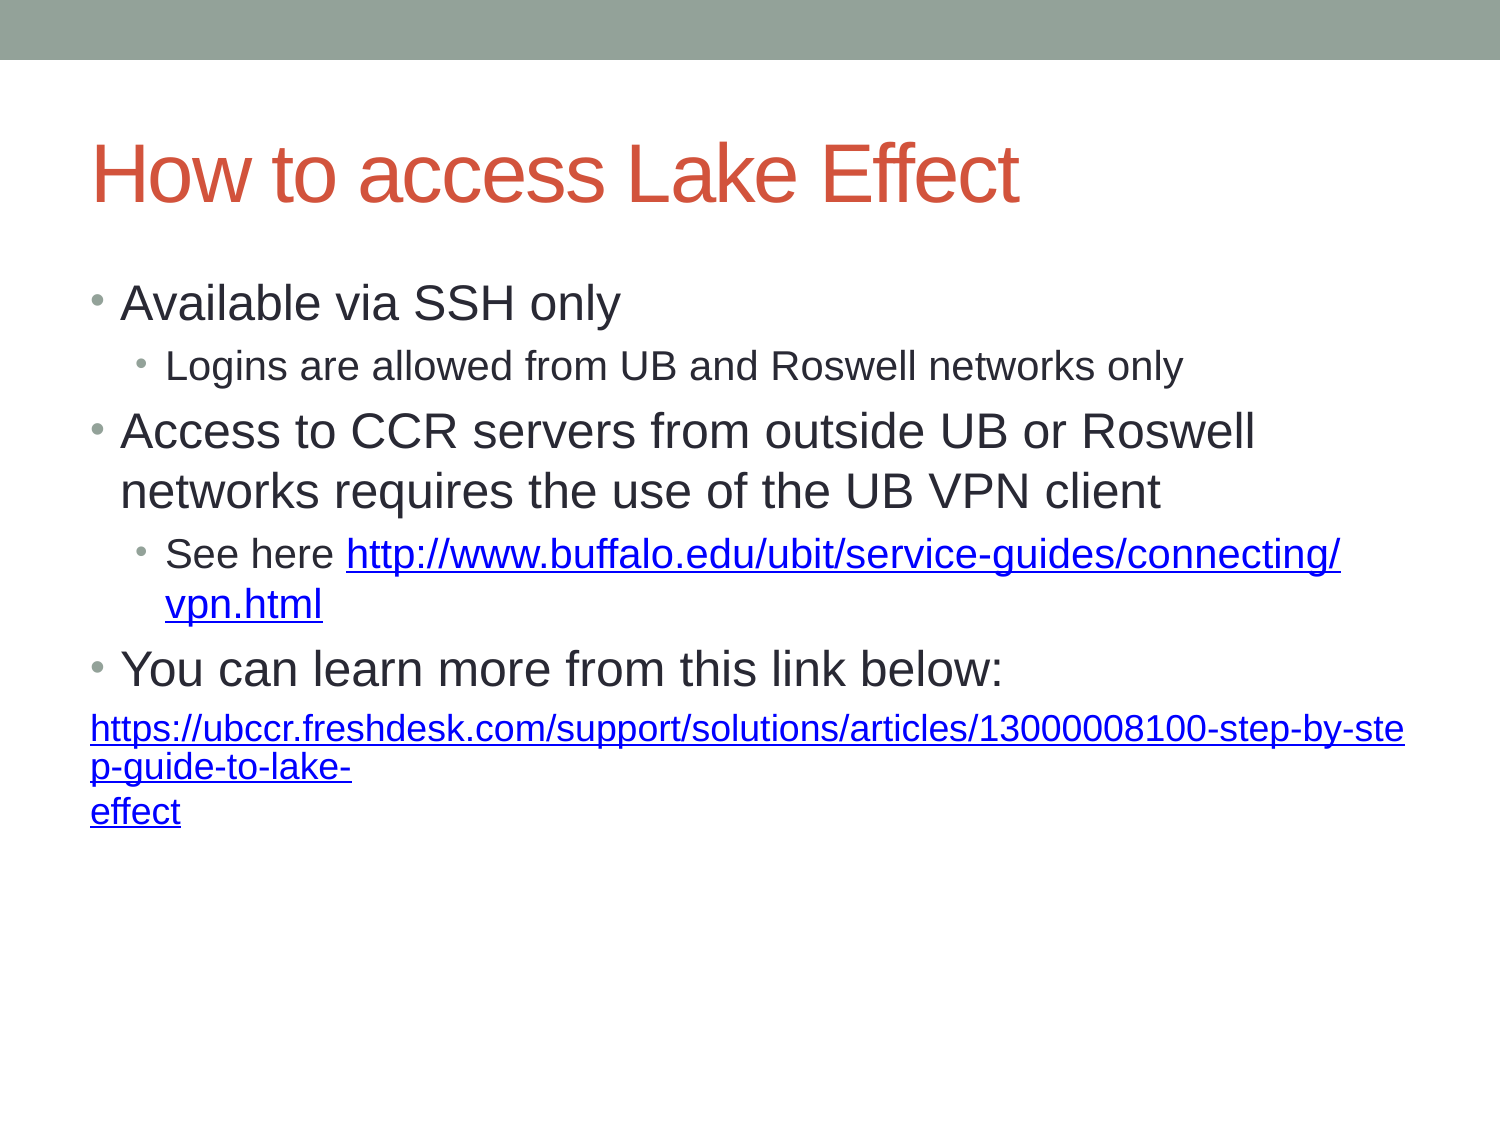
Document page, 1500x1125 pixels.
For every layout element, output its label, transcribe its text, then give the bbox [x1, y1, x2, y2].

list Available via SSH only Logins are allowed from UB and Roswell networks only Access to CCR servers from outside UB or Roswell networks requires the use of the UB VPN client See here http://www.buffalo.edu/ubit/service-guides/connecting/vpn.html You can learn more from this link below: https://ubccr.freshdesk.com/support/solutions/articles/13000008100-step-by-step-guide-to-lake-effect [75, 262, 1425, 1063]
title How to access Lake Effect [75, 87, 1425, 250]
